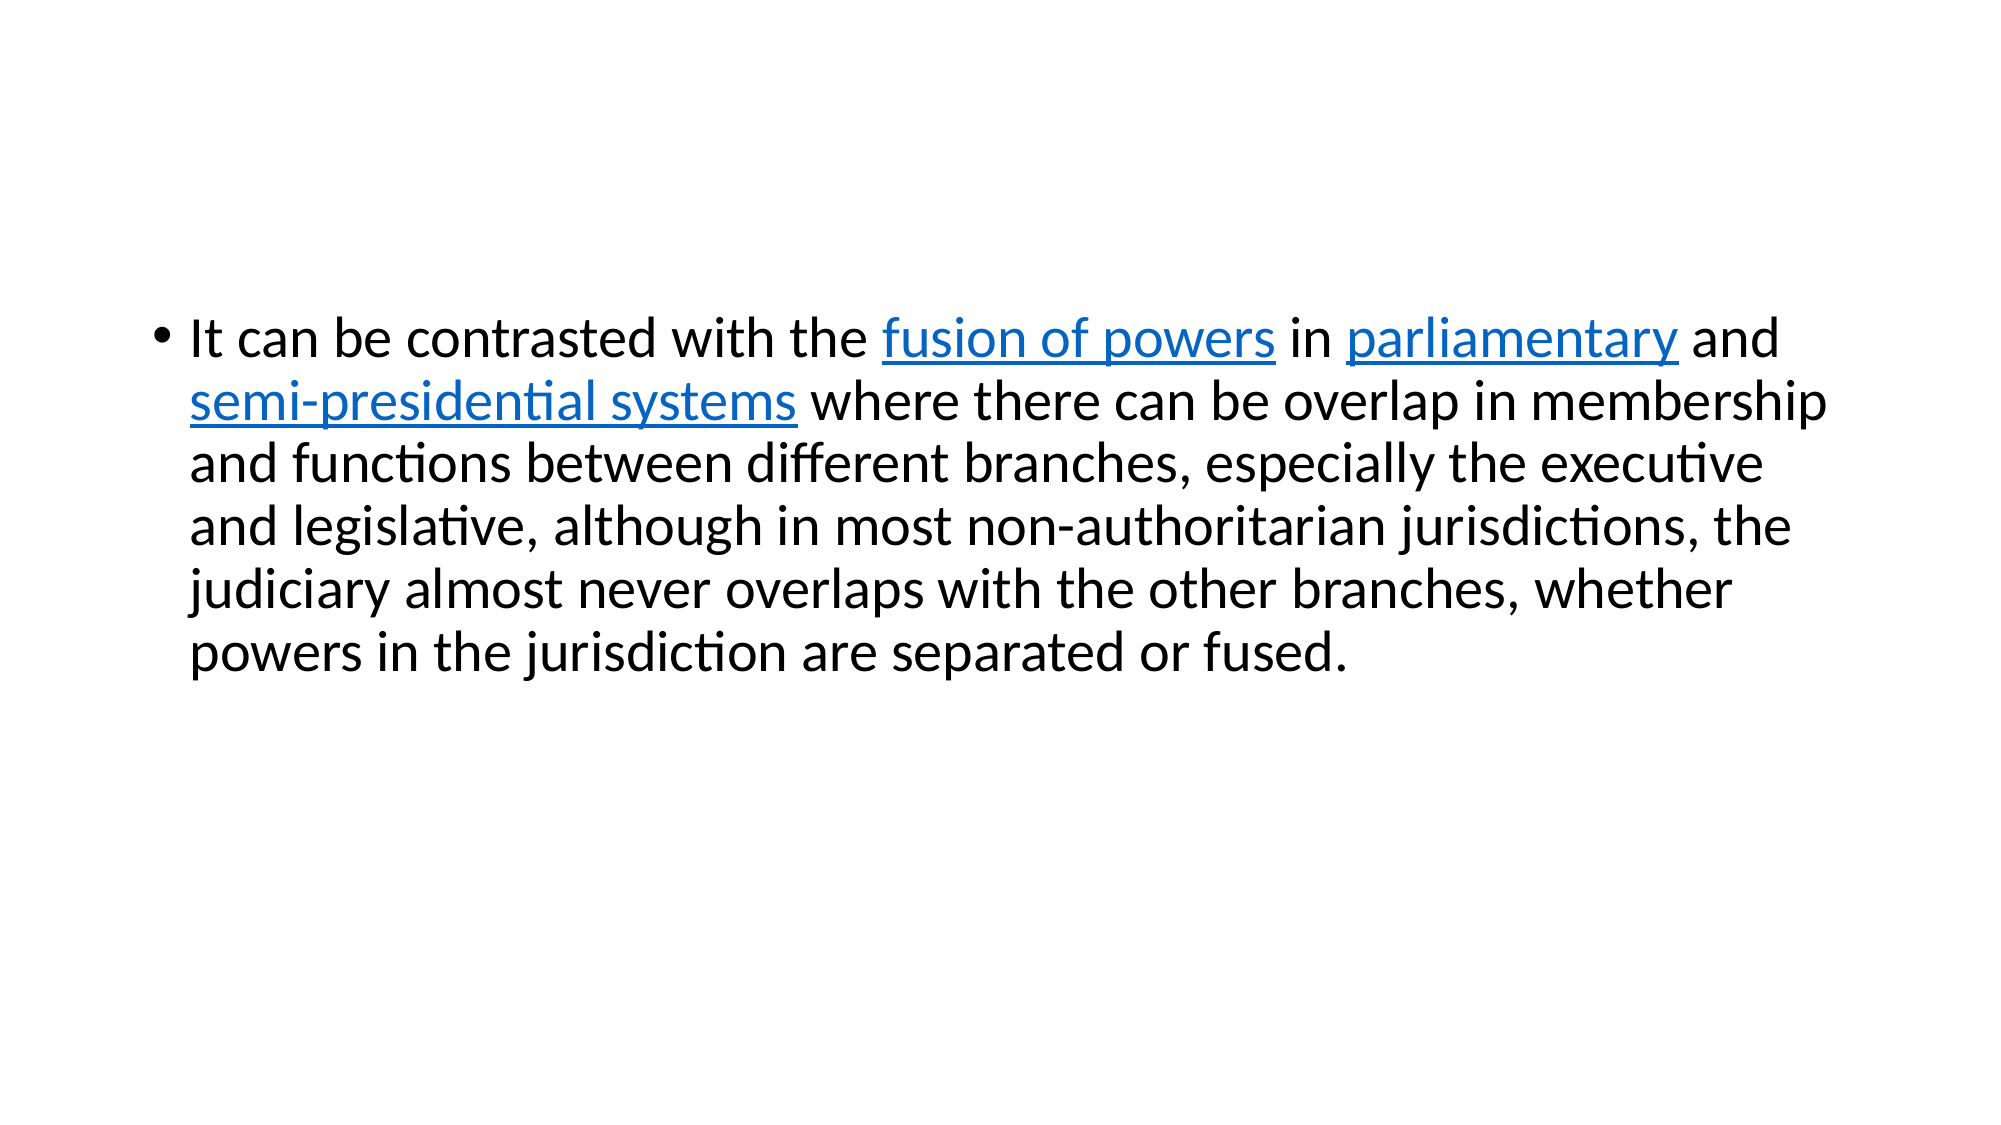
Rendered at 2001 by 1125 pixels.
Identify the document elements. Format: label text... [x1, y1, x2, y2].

list It can be contrasted with the fusion of powers in parliamentary and semi-presidential systems where there can be overlap in membership and functions between different branches, especially the executive and legislative, although in most non-authoritarian jurisdictions, the judiciary almost never overlaps with the other branches, whether powers in the jurisdiction are separated or fused. [137, 299, 1863, 1014]
